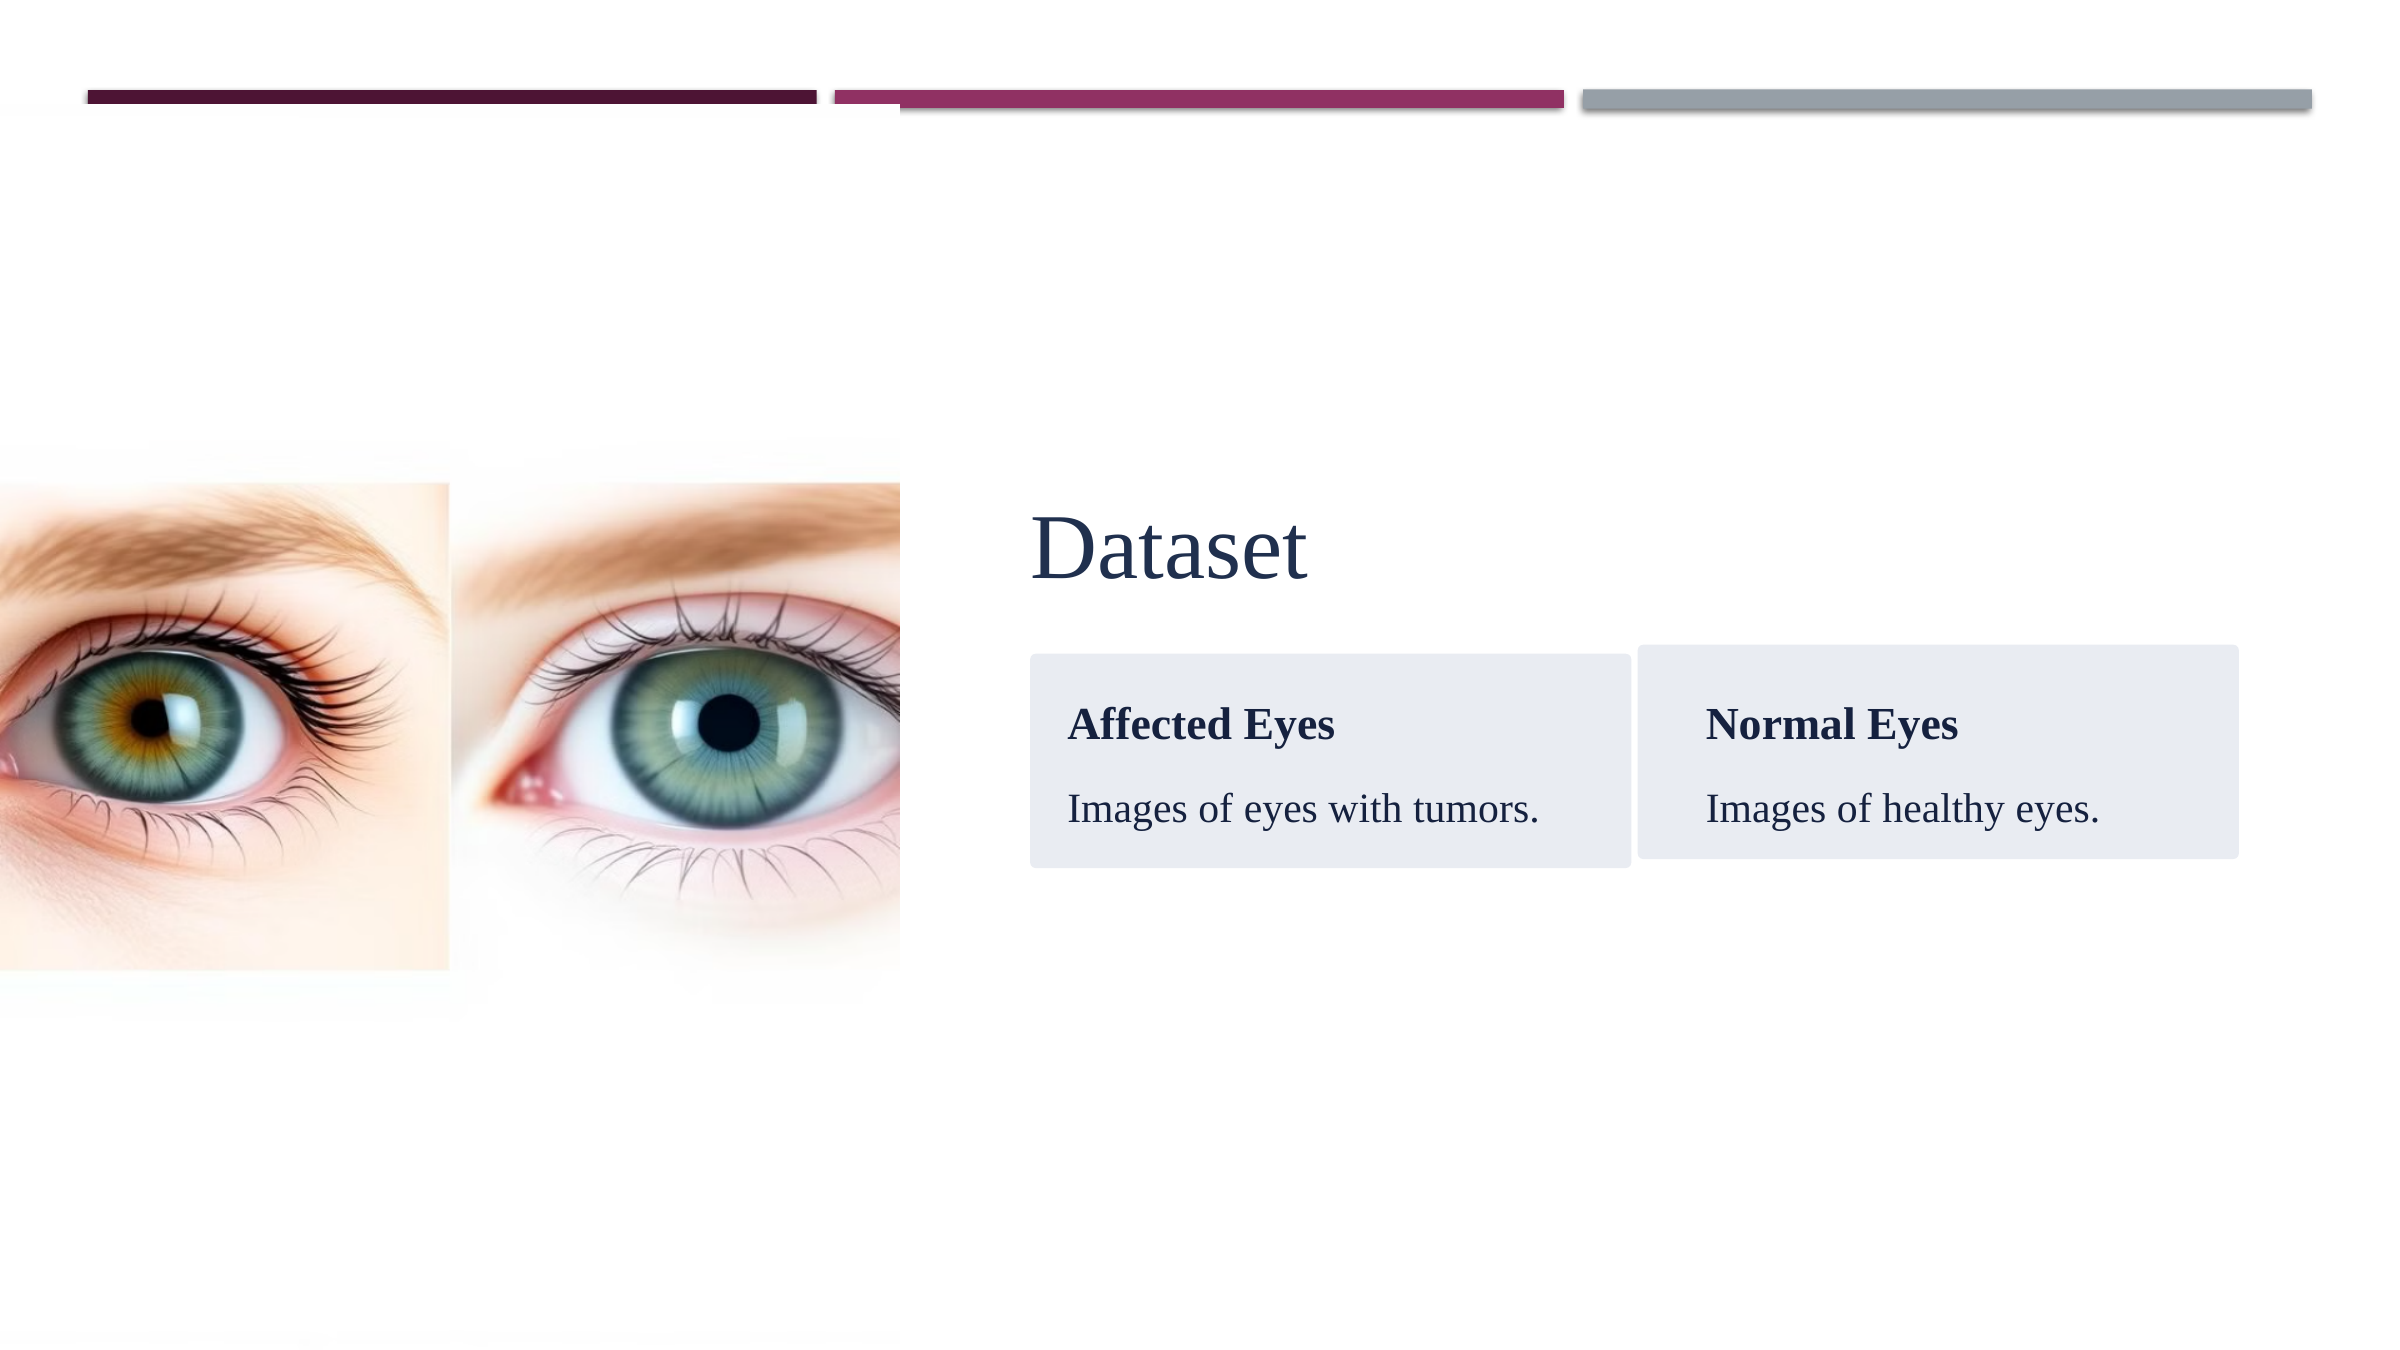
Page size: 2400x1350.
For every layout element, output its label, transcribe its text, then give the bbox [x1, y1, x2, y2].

text_box Dataset [1030, 481, 1961, 598]
text_box Normal Eyes [1705, 691, 2171, 750]
text_box Images of eyes with tumors. [1067, 771, 1595, 831]
picture [0, 103, 901, 1350]
text_box Images of healthy eyes. [1705, 771, 2233, 831]
text_box Affected Eyes [1067, 691, 1533, 750]
text_box [1637, 644, 2239, 860]
text_box [1030, 653, 1632, 869]
